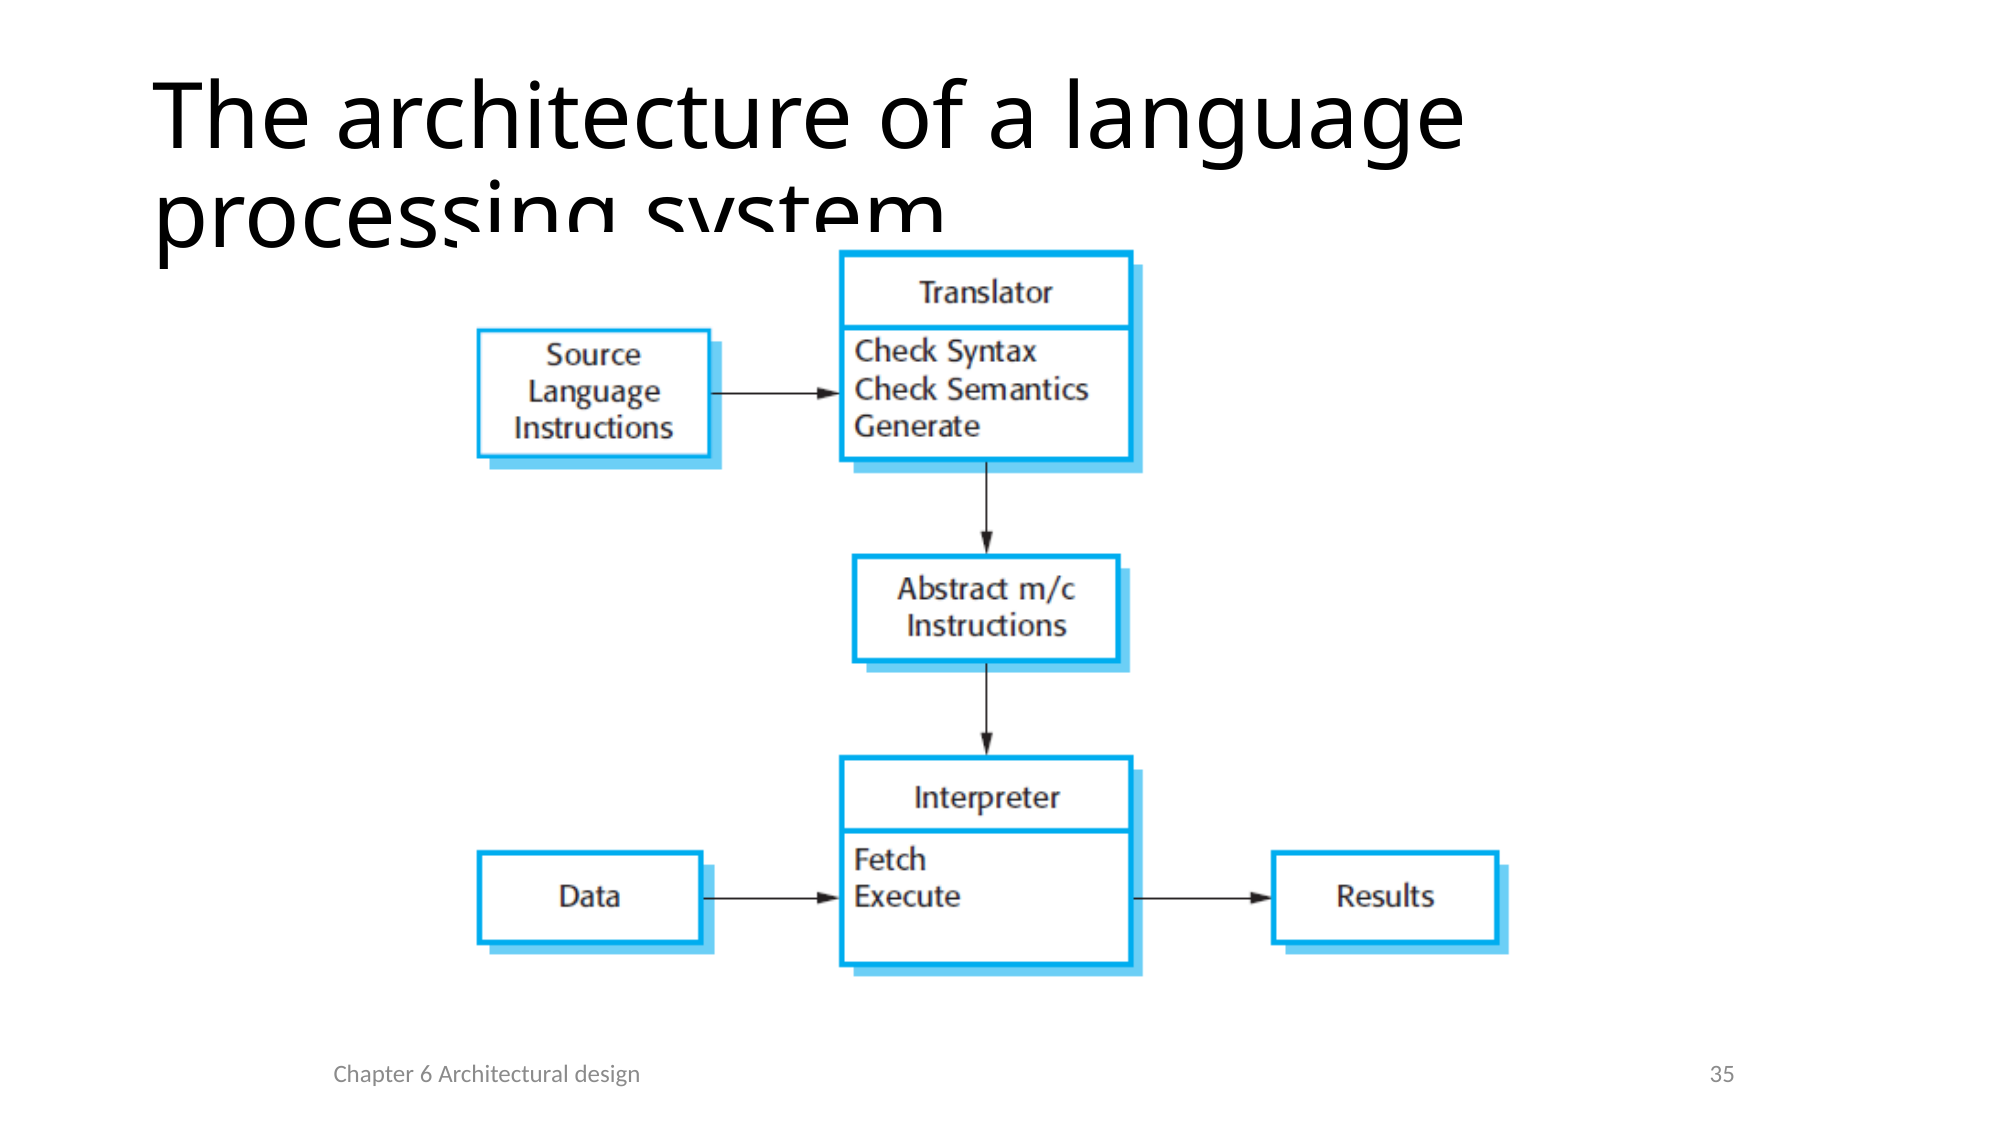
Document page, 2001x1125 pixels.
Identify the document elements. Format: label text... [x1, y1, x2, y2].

picture [457, 232, 1522, 1006]
footer Chapter 6 Architectural design [249, 1042, 725, 1103]
slide_number 35 [1400, 1042, 1750, 1103]
title The architecture of a language processing system [137, 59, 1863, 278]
